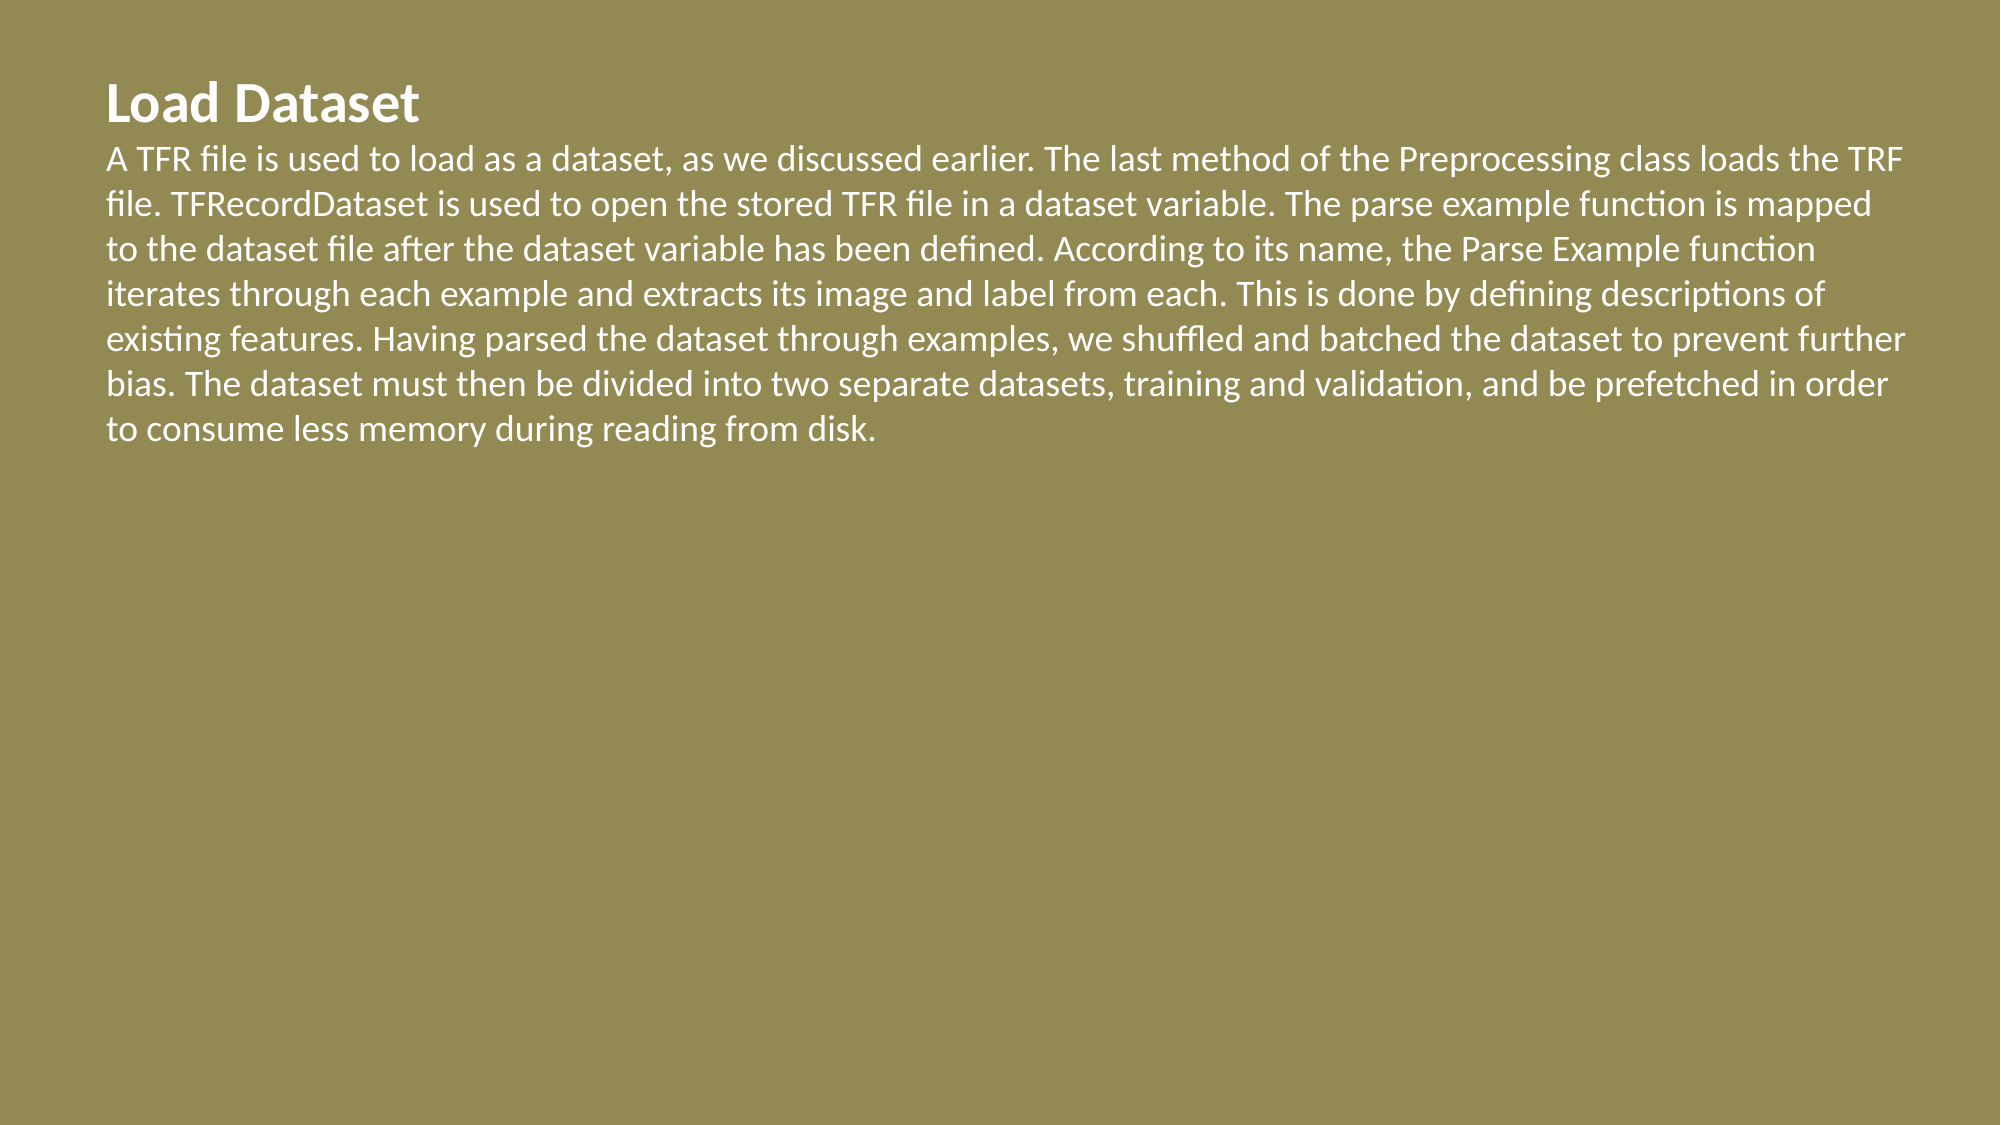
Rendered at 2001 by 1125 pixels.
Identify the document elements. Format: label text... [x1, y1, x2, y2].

text_box Load Dataset A TFR file is used to load as a dataset, as we discussed earlier. The last method of the Preprocessing class loads the TRF file. TFRecordDataset is used to open the stored TFR file in a dataset variable. The parse example function is mapped to the dataset file after the dataset variable has been defined. According to its name, the Parse Example function iterates through each example and extracts its image and label from each. This is done by defining descriptions of existing features. Having parsed the dataset through examples, we shuffled and batched the dataset to prevent further bias. The dataset must then be divided into two separate datasets, training and validation, and be prefetched in order to consume less memory during reading from disk. [91, 43, 1926, 457]
